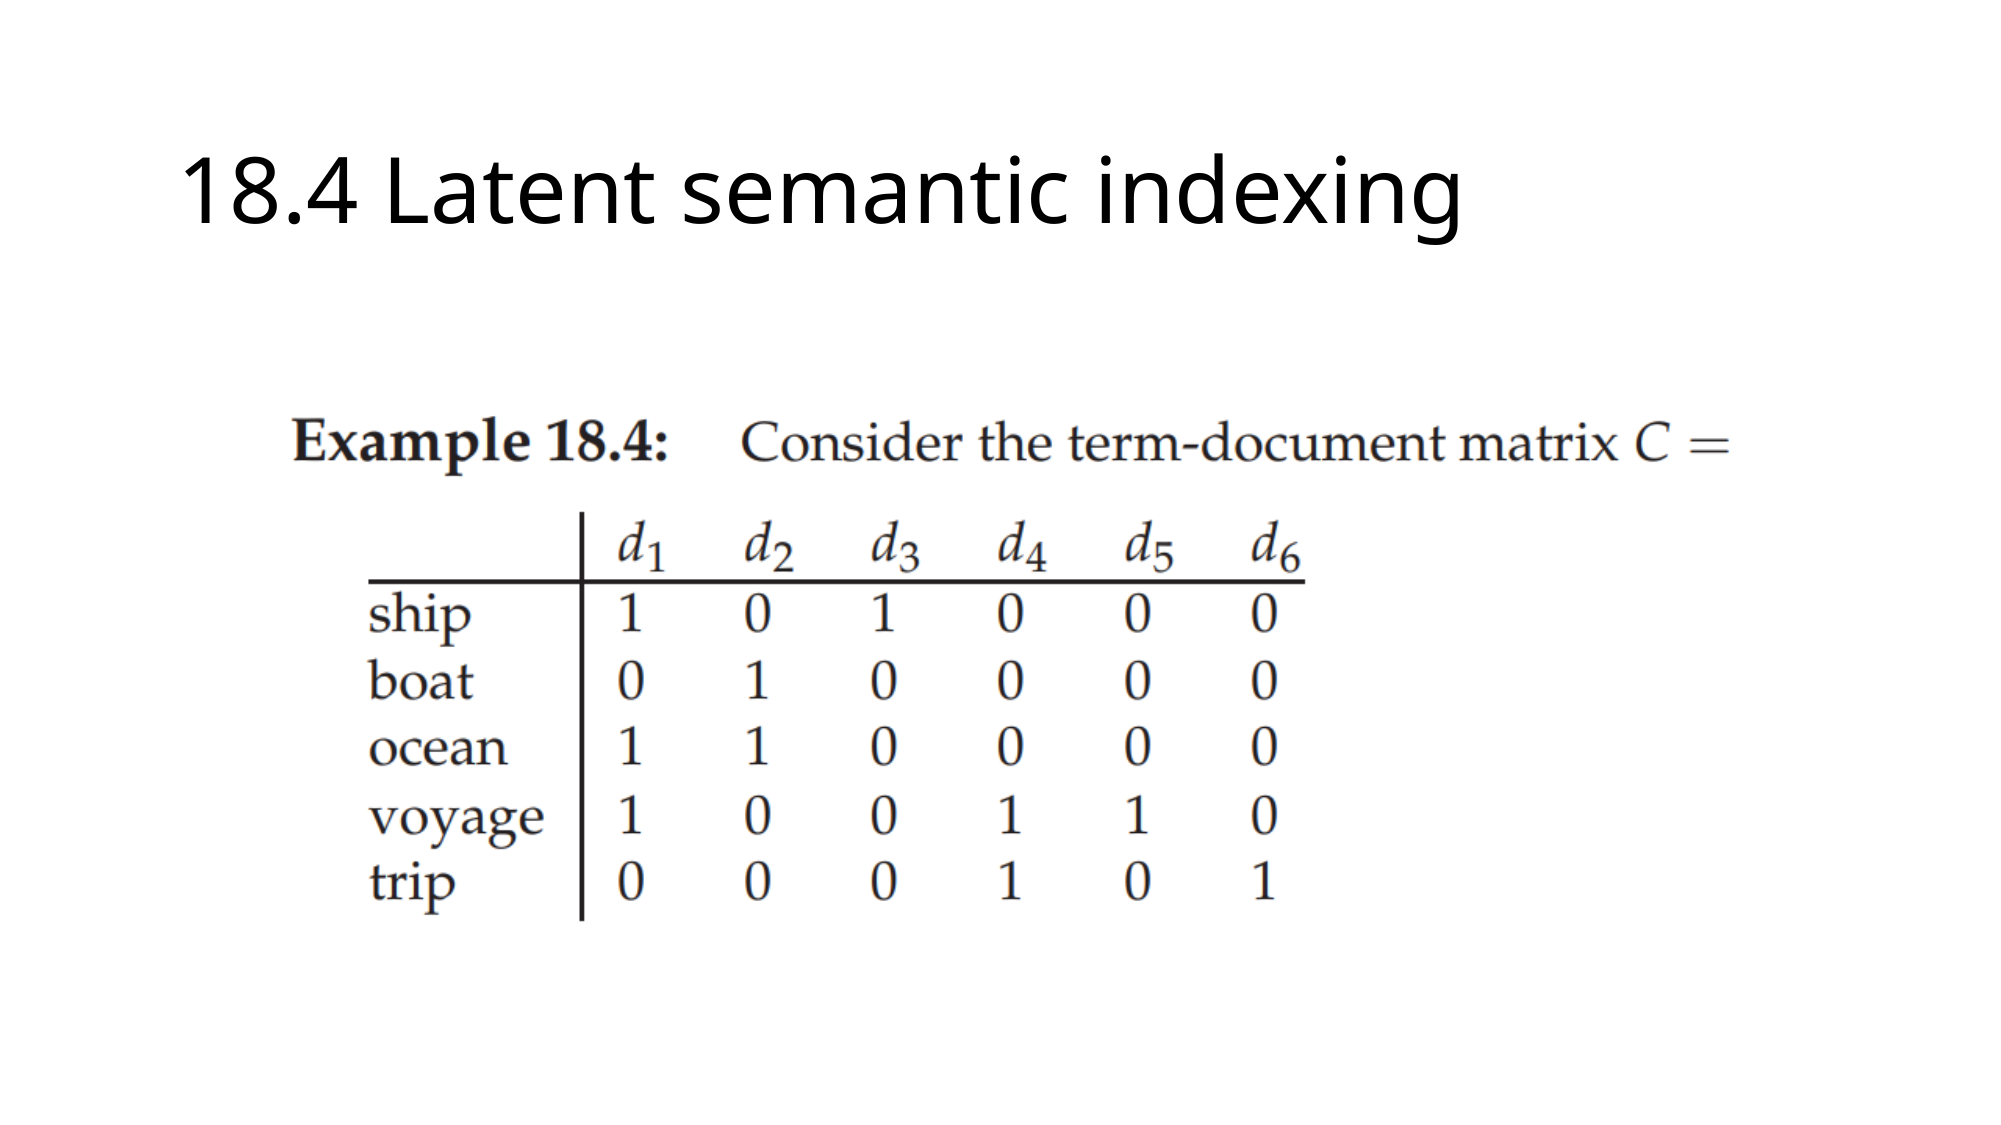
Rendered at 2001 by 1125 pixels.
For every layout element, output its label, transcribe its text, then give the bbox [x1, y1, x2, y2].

text_box 18.4 Latent semantic indexing [162, 84, 1888, 303]
picture [253, 379, 1776, 948]
